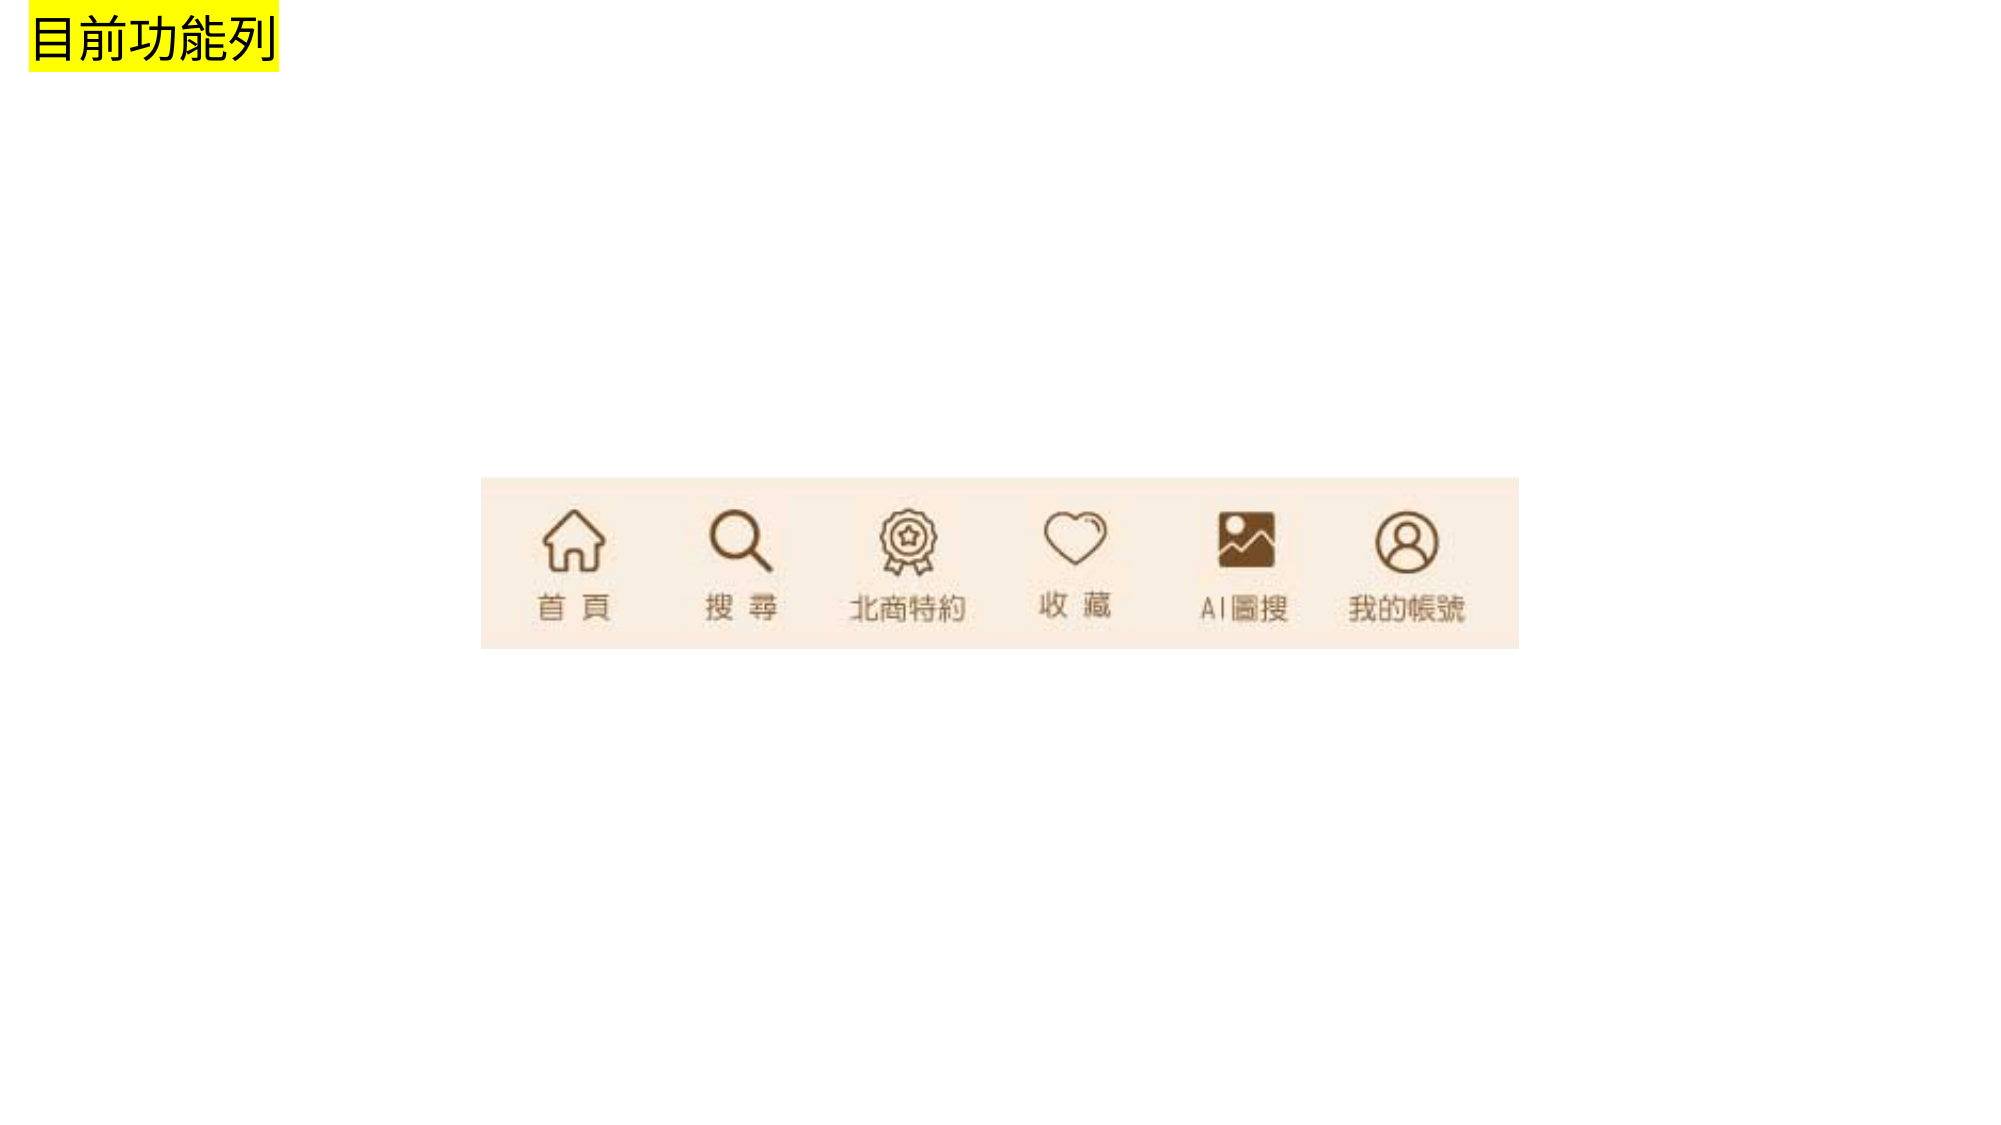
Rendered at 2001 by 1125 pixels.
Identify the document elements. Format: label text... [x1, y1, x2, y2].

text_box 目前功能列 [13, 0, 501, 75]
picture [481, 476, 1519, 649]
